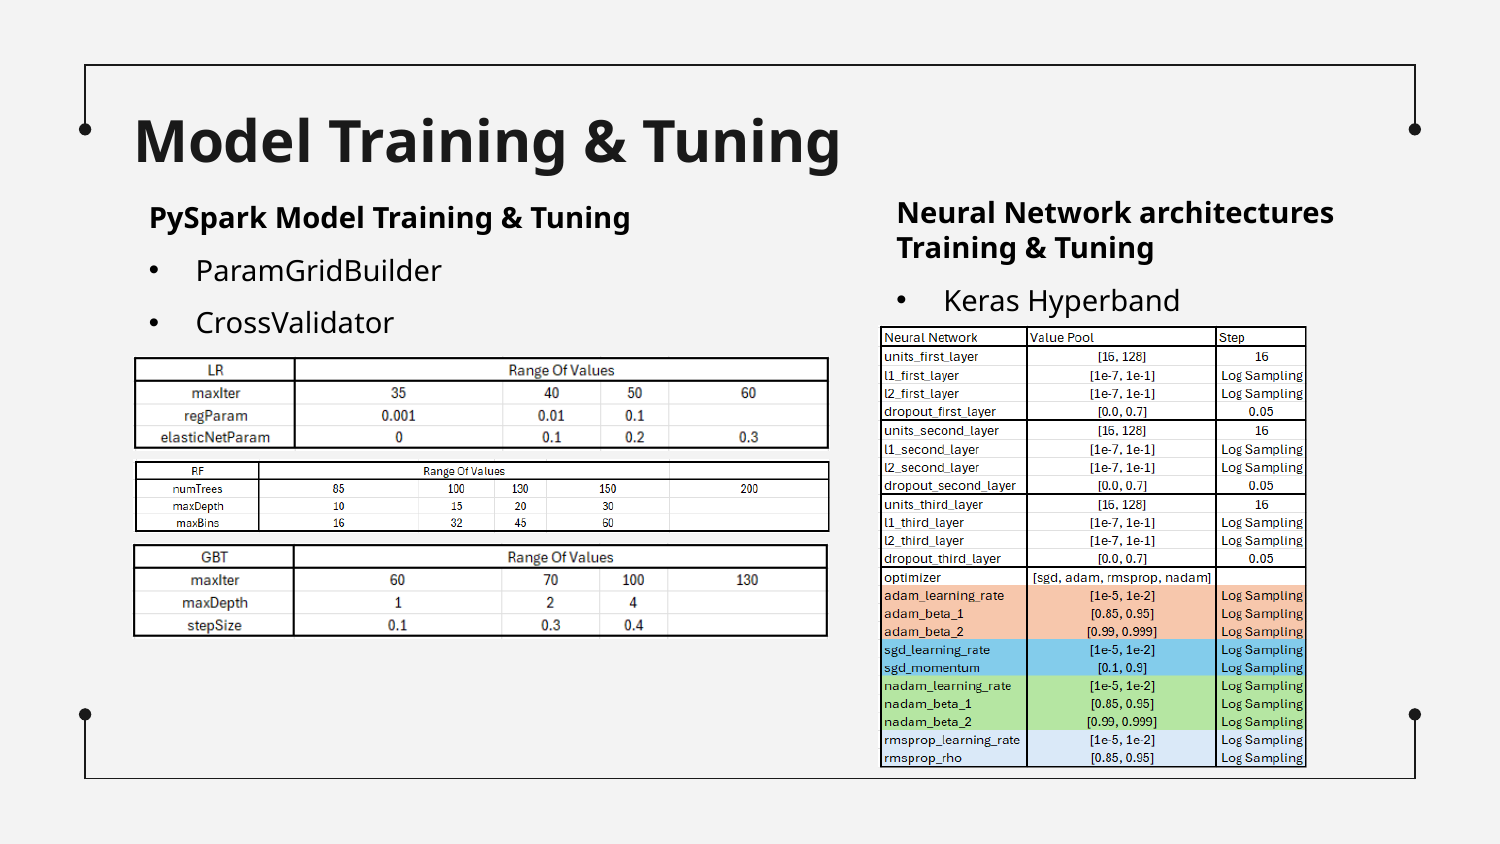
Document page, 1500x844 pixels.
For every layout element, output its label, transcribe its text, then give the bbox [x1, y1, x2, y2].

picture [132, 459, 831, 533]
text_box PySpark Model Training & Tuning ParamGridBuilder CrossValidator [133, 192, 647, 348]
picture [131, 543, 830, 639]
picture [878, 325, 1307, 769]
picture [132, 356, 831, 451]
title Model Training & Tuning [118, 88, 1383, 183]
text_box Neural Network architectures Training & Tuning Keras Hyperband [881, 187, 1358, 325]
